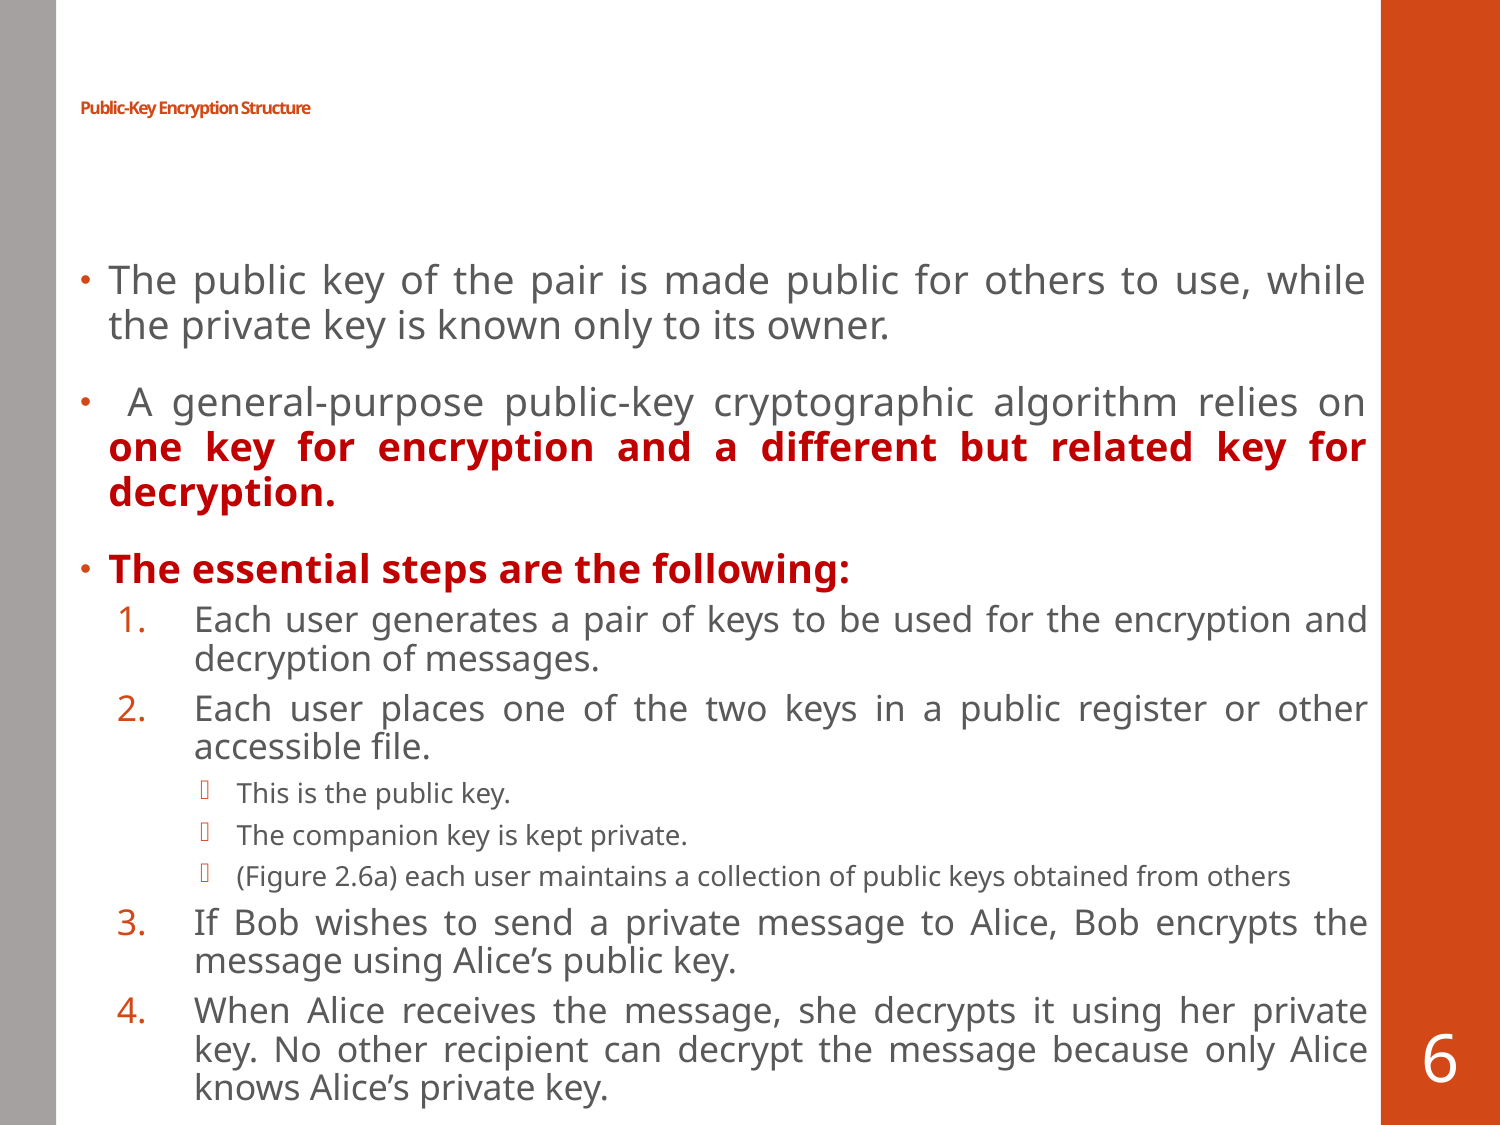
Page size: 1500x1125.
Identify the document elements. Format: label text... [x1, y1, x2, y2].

slide_number 6 [1384, 1012, 1498, 1110]
title Public-Key Encryption Structure [64, 91, 1436, 126]
list The public key of the pair is made public for others to use, while the private key is known only to its owner. A general-purpose public-key cryptographic algorithm relies on one key for encryption and a different but related key for decryption. The essential steps are the following: Each user generates a pair of keys to be used for the encryption and decryption of messages. Each user places one of the two keys in a public register or other accessible file. This is the public key. The companion key is kept private. (Figure 2.6a) each user maintains a collection of public keys obtained from others If Bob wishes to send a private message to Alice, Bob encrypts the message using Alice’s public key. When Alice receives the message, she decrypts it using her private key. No other recipient can decrypt the message because only Alice knows Alice’s private key. [64, 250, 1385, 1125]
